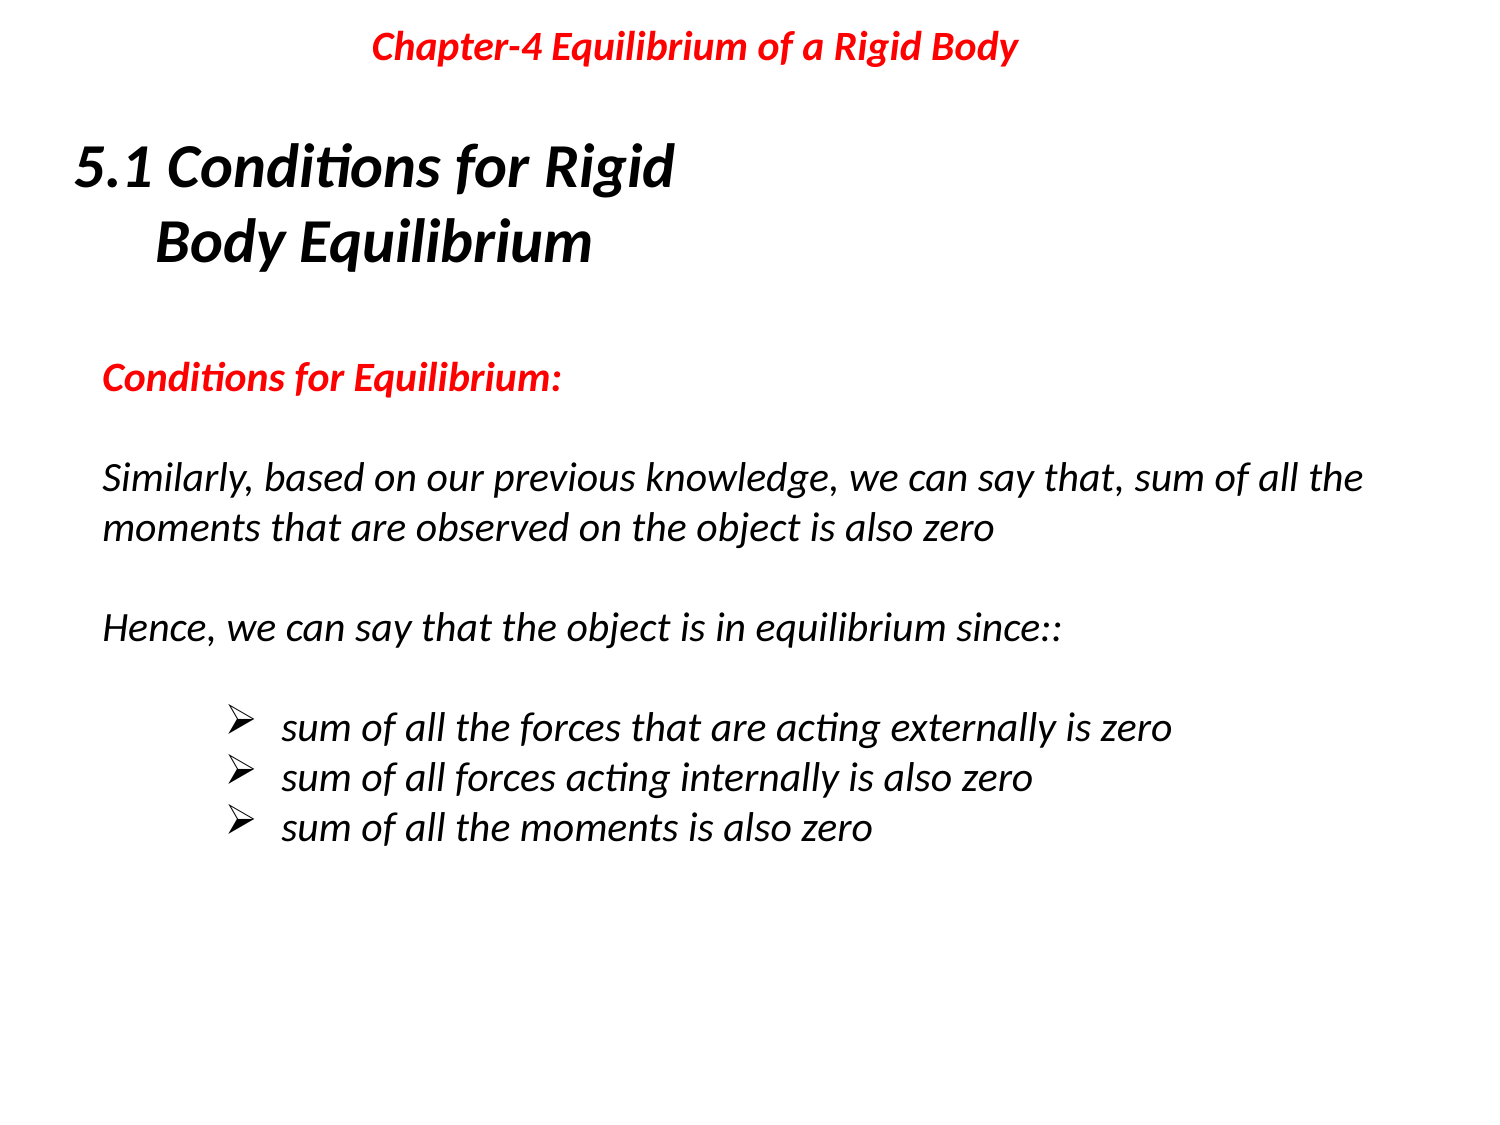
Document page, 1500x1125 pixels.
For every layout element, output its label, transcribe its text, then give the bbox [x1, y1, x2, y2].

text_box Chapter-4 Equilibrium of a Rigid Body [345, 11, 1046, 77]
text_box 5.1 Conditions for Rigid Body Equilibrium [24, 124, 725, 275]
text_box Conditions for Equilibrium: Similarly, based on our previous knowledge, we can say that, sum of all the moments that are observed on the object is also zero Hence, we can say that the object is in equilibrium since:: sum of all the forces that are acting externally is zero sum of all forces acting internally is also zero sum of all the moments is also zero [87, 341, 1413, 907]
